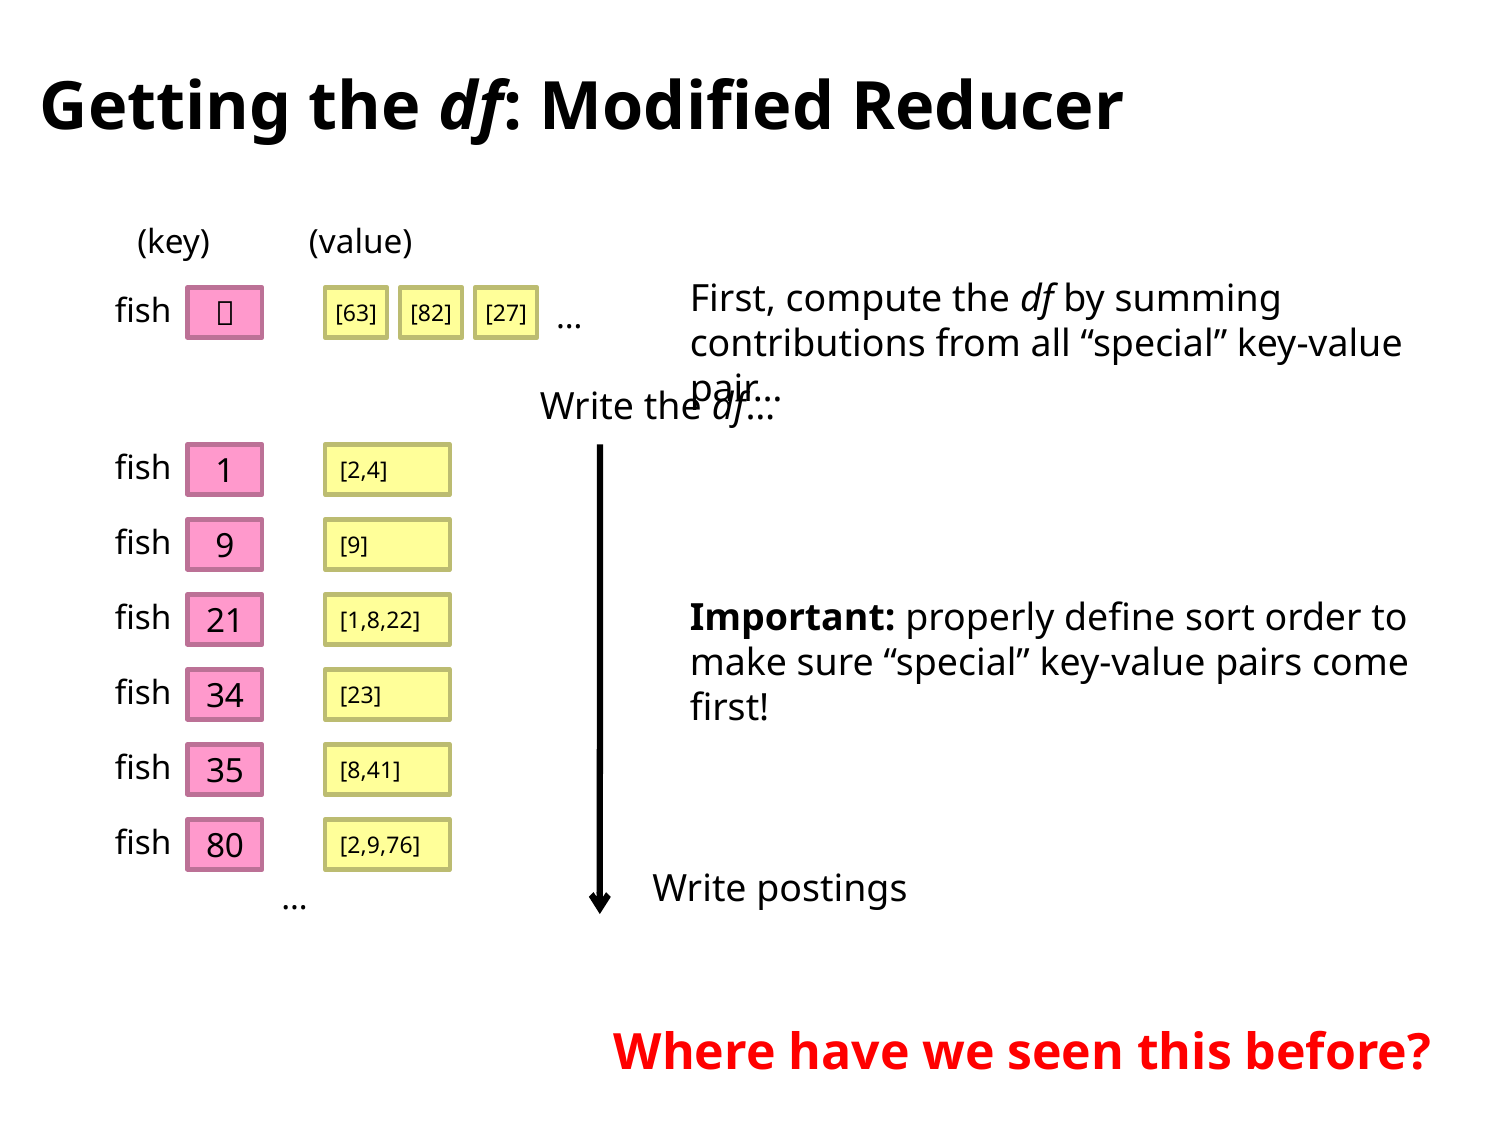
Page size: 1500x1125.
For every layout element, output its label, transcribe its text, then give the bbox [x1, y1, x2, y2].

text_box [1,8,22] [323, 592, 452, 647]
text_box [63] [323, 285, 389, 340]
text_box 21 [185, 592, 264, 647]
text_box (key) [122, 212, 225, 268]
text_box  [185, 285, 264, 340]
text_box … [541, 287, 598, 343]
title Getting the df: Modified Reducer [24, 18, 1451, 188]
text_box Write the df… [525, 374, 1100, 435]
text_box [23] [323, 667, 452, 722]
text_box fish [100, 738, 187, 794]
text_box fish [100, 813, 187, 869]
text_box fish [100, 588, 187, 644]
text_box fish [100, 513, 187, 569]
text_box [82] [398, 285, 464, 340]
text_box 80 [185, 817, 264, 872]
text_box fish [100, 663, 187, 719]
text_box … [266, 869, 323, 925]
text_box 1 [185, 442, 264, 497]
text_box fish [100, 438, 187, 494]
text_box 34 [185, 667, 264, 722]
text_box First, compute the df by summing contributions from all “special” key-value pair… [674, 266, 1425, 417]
text_box [9] [323, 517, 452, 572]
text_box (value) [294, 212, 428, 268]
text_box 35 [185, 742, 264, 797]
text_box Important: properly define sort order to make sure “special” key-value pairs come first! [674, 586, 1438, 736]
text_box fish [100, 281, 187, 337]
text_box [2,9,76] [323, 817, 452, 872]
text_box [2,4] [323, 442, 452, 497]
text_box Where have we seen this before? [599, 1012, 1447, 1088]
text_box Write postings [637, 856, 1150, 917]
text_box [27] [473, 285, 539, 340]
text_box 9 [185, 517, 264, 572]
text_box [8,41] [323, 742, 452, 797]
